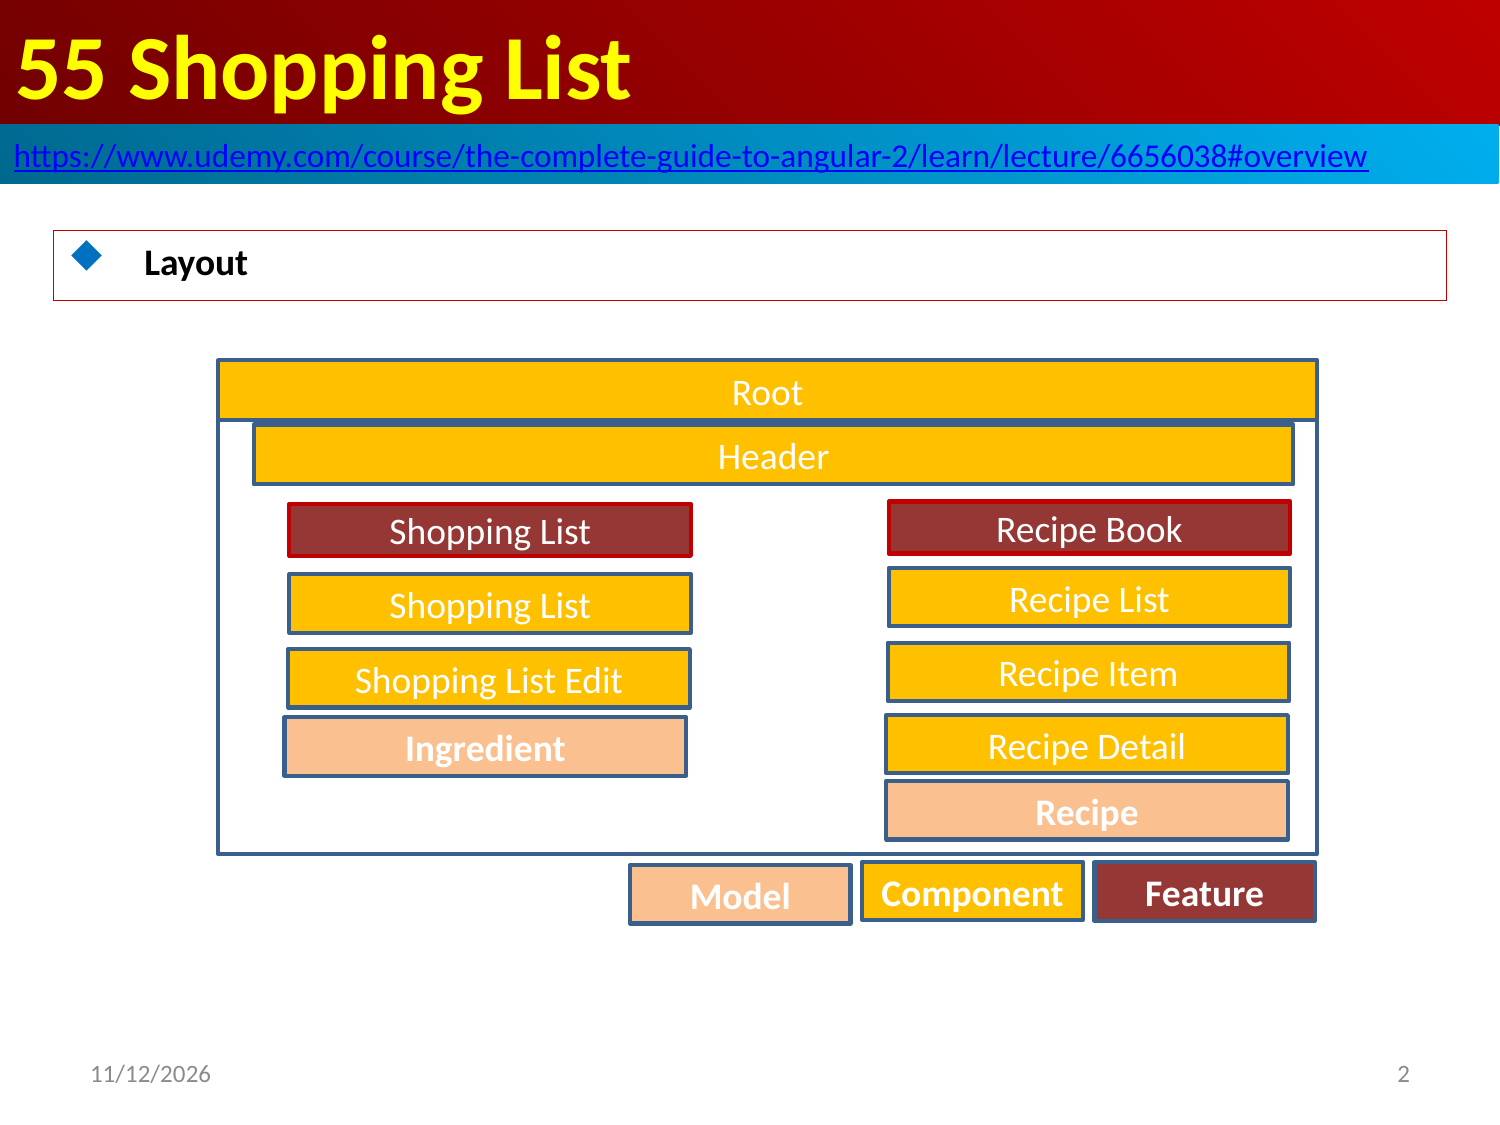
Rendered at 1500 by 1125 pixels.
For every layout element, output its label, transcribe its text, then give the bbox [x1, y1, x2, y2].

text_box Header [252, 422, 1295, 486]
title 55 Shopping List [0, 0, 1500, 126]
text_box Ingredient [282, 715, 688, 778]
text_box Root [216, 358, 1319, 419]
text_box [216, 418, 1319, 856]
text_box Model [628, 863, 853, 926]
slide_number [75, 1042, 425, 1103]
text_box Recipe [884, 779, 1290, 842]
subtitle Layout [53, 230, 1447, 301]
text_box Shopping List Edit [286, 647, 692, 710]
text_box Component [860, 860, 1085, 922]
text_box Feature [1092, 860, 1317, 923]
text_box Recipe Detail [884, 713, 1290, 775]
text_box Recipe Item [886, 641, 1291, 703]
slide_number 2 [1074, 1042, 1425, 1103]
text_box https://www.udemy.com/course/the-complete-guide-to-angular-2/learn/lecture/6656038#overview [0, 124, 1499, 184]
text_box Shopping List [287, 572, 693, 635]
text_box Recipe List [887, 566, 1292, 628]
